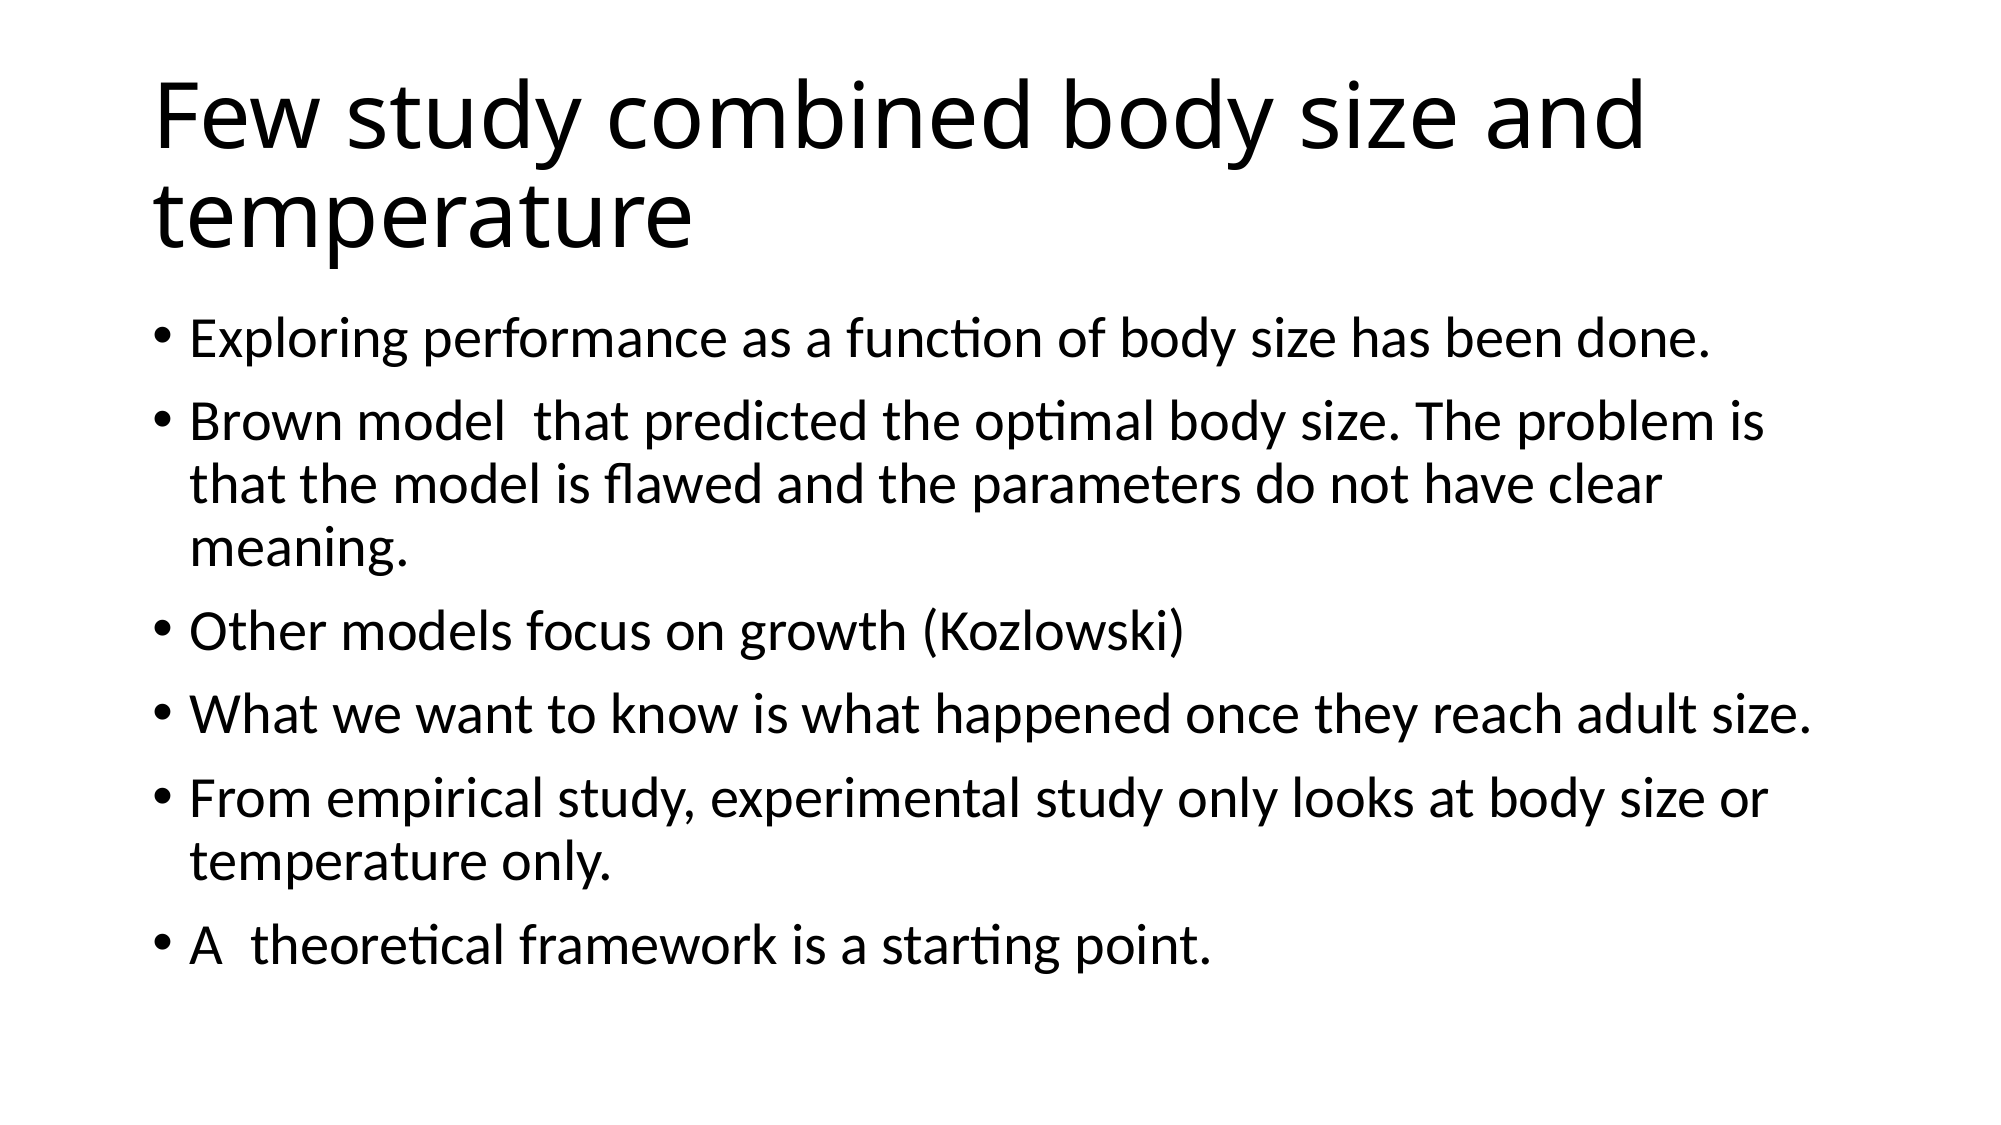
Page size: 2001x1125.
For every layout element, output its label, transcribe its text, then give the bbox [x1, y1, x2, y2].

title Few study combined body size and temperature [137, 59, 1863, 278]
list Exploring performance as a function of body size has been done. Brown model that predicted the optimal body size. The problem is that the model is flawed and the parameters do not have clear meaning. Other models focus on growth (Kozlowski) What we want to know is what happened once they reach adult size. From empirical study, experimental study only looks at body size or temperature only. A theoretical framework is a starting point. [137, 299, 1863, 1014]
